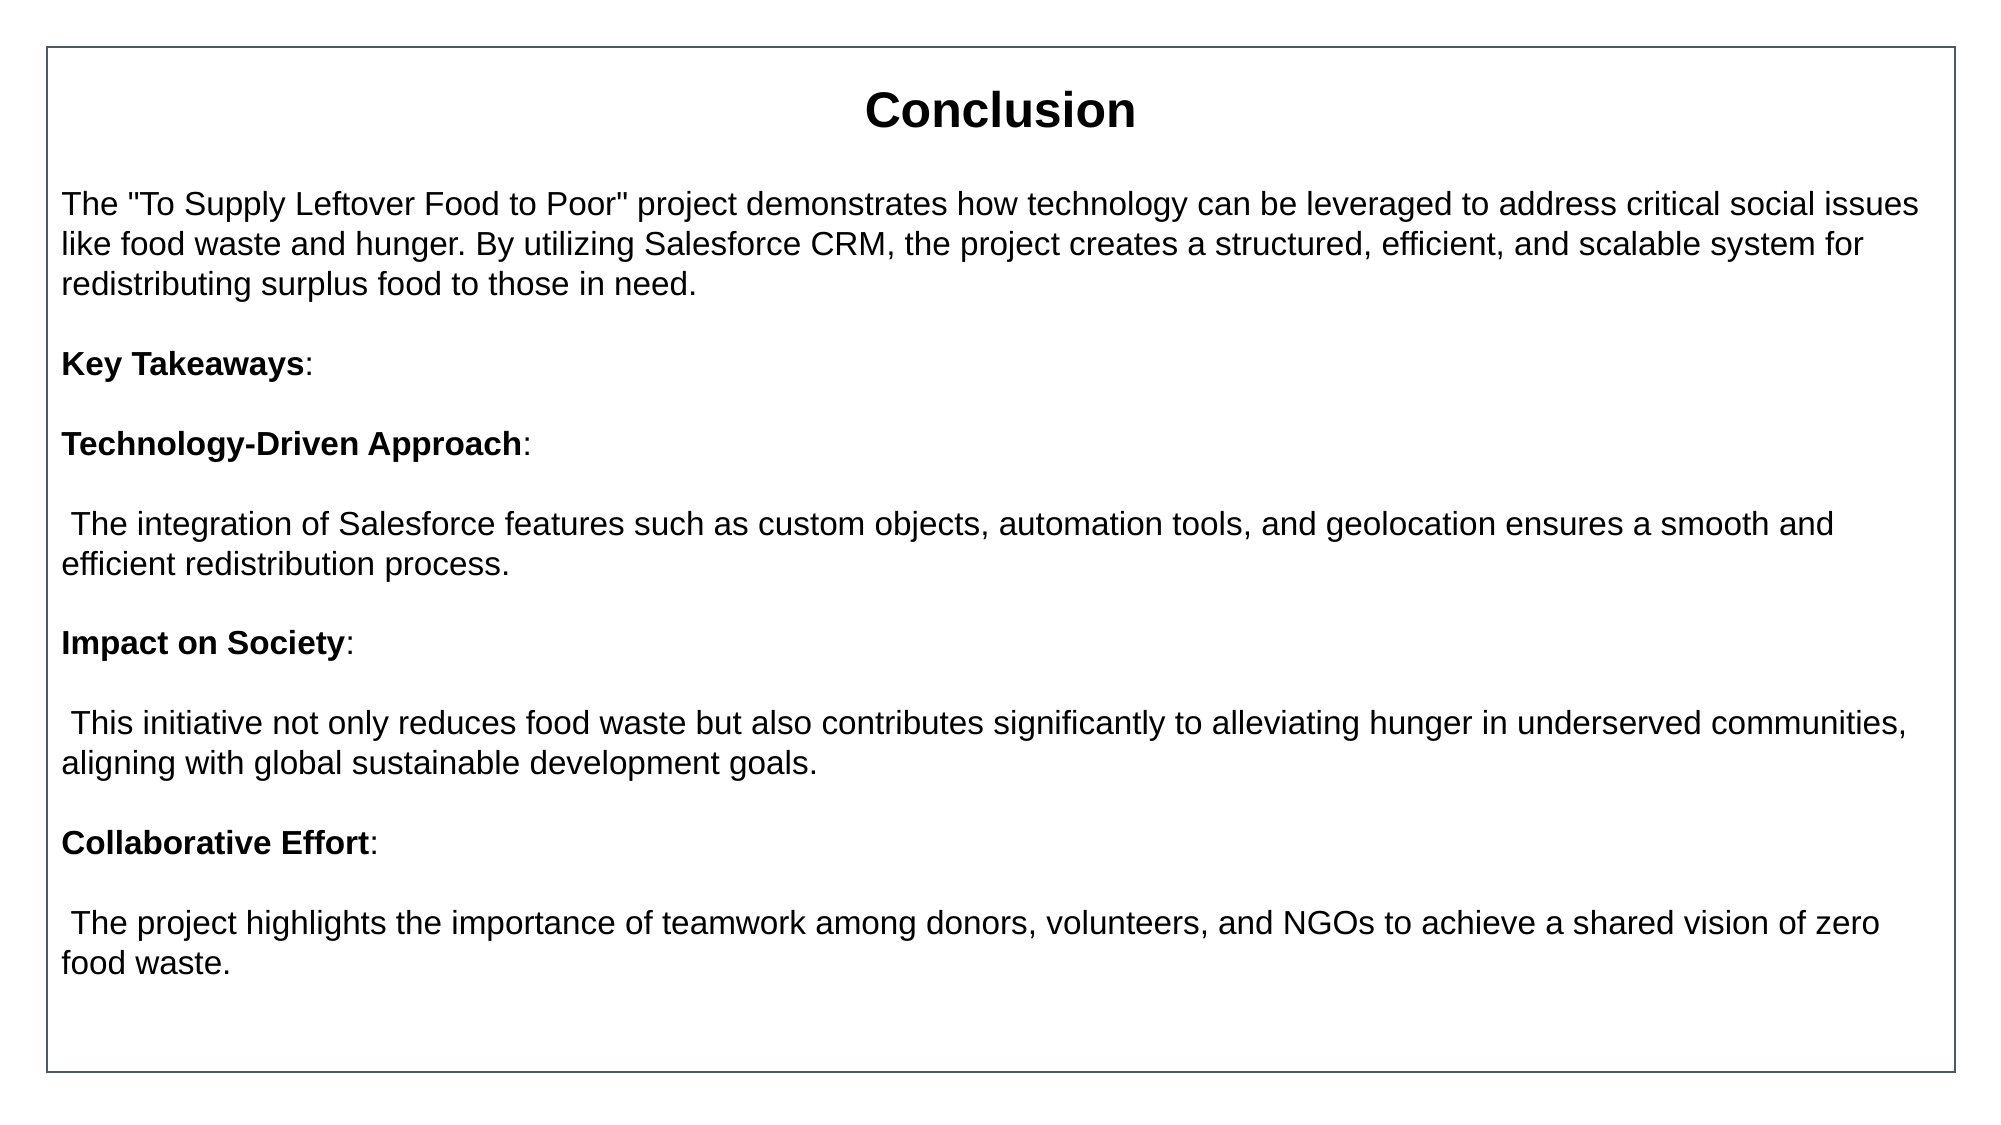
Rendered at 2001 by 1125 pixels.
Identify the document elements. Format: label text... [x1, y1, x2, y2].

text_box Conclusion The "To Supply Leftover Food to Poor" project demonstrates how technology can be leveraged to address critical social issues like food waste and hunger. By utilizing Salesforce CRM, the project creates a structured, efficient, and scalable system for redistributing surplus food to those in need. Key Takeaways: Technology-Driven Approach: The integration of Salesforce features such as custom objects, automation tools, and geolocation ensures a smooth and efficient redistribution process. Impact on Society: This initiative not only reduces food waste but also contributes significantly to alleviating hunger in underserved communities, aligning with global sustainable development goals. Collaborative Effort: The project highlights the importance of teamwork among donors, volunteers, and NGOs to achieve a shared vision of zero food waste. [46, 46, 1956, 1073]
